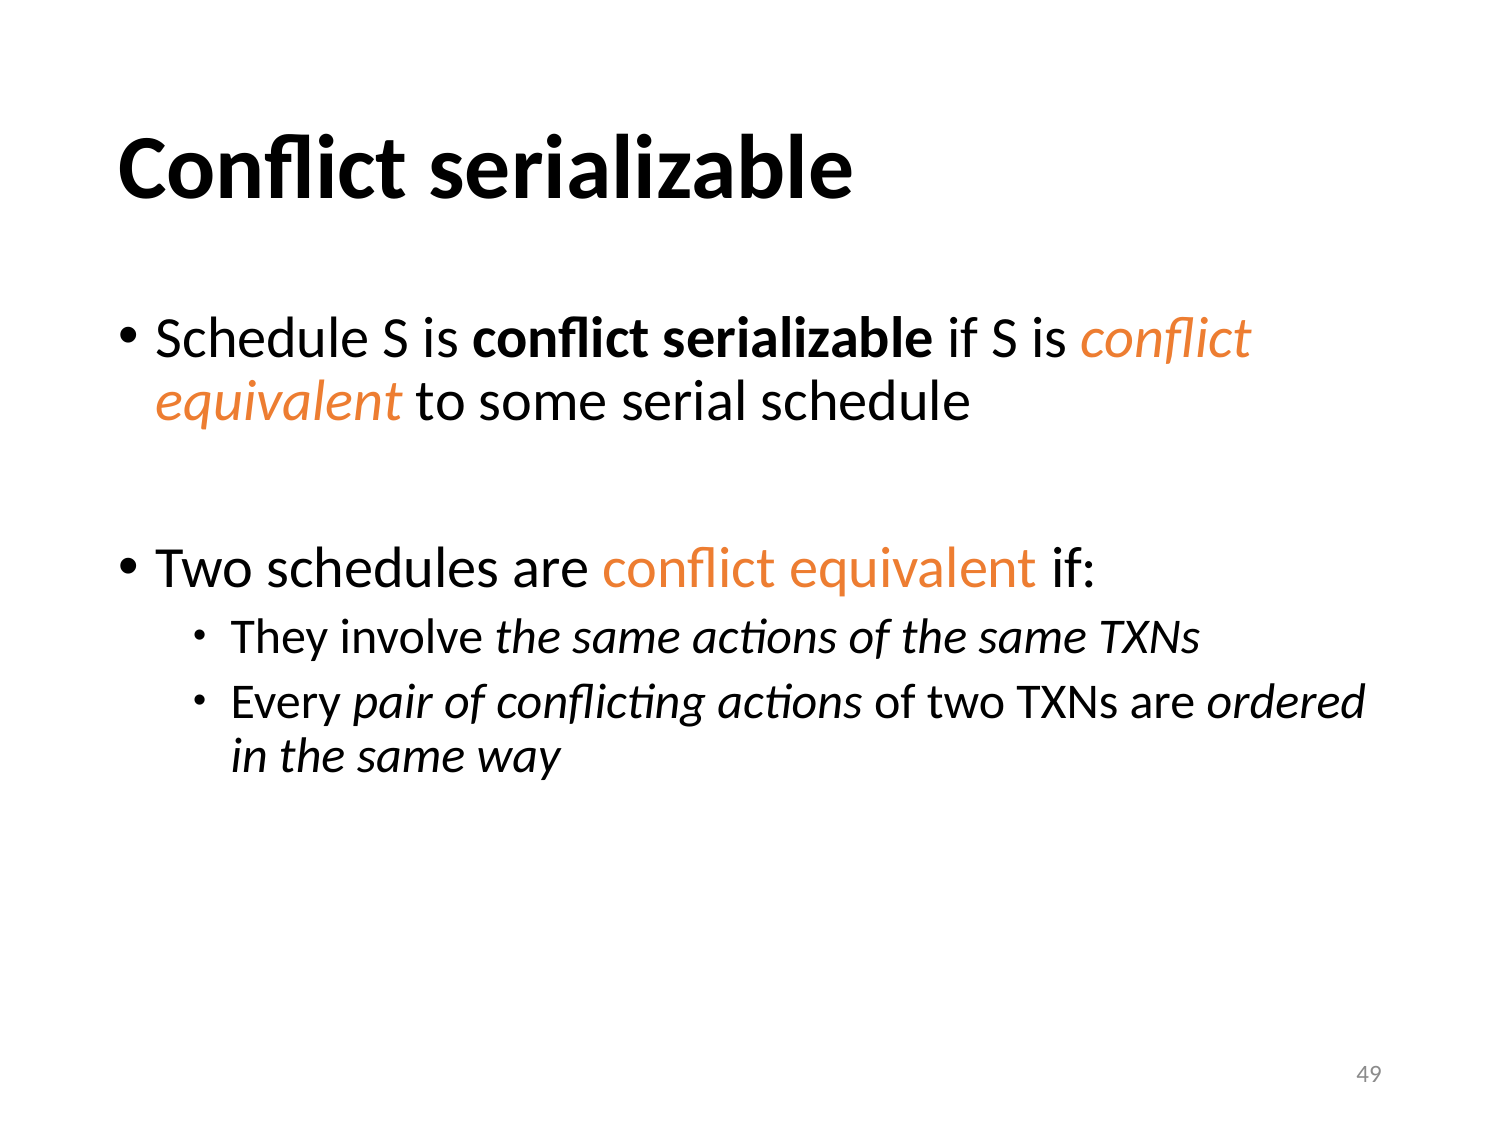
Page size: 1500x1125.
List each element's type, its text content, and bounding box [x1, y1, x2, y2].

slide_number 49 [1059, 1042, 1397, 1103]
list Schedule S is conflict serializable if S is conflict equivalent to some serial schedule Two schedules are conflict equivalent if: They involve the same actions of the same TXNs Every pair of conflicting actions of two TXNs are ordered in the same way [103, 299, 1397, 1014]
title Conflict serializable [103, 59, 1397, 278]
